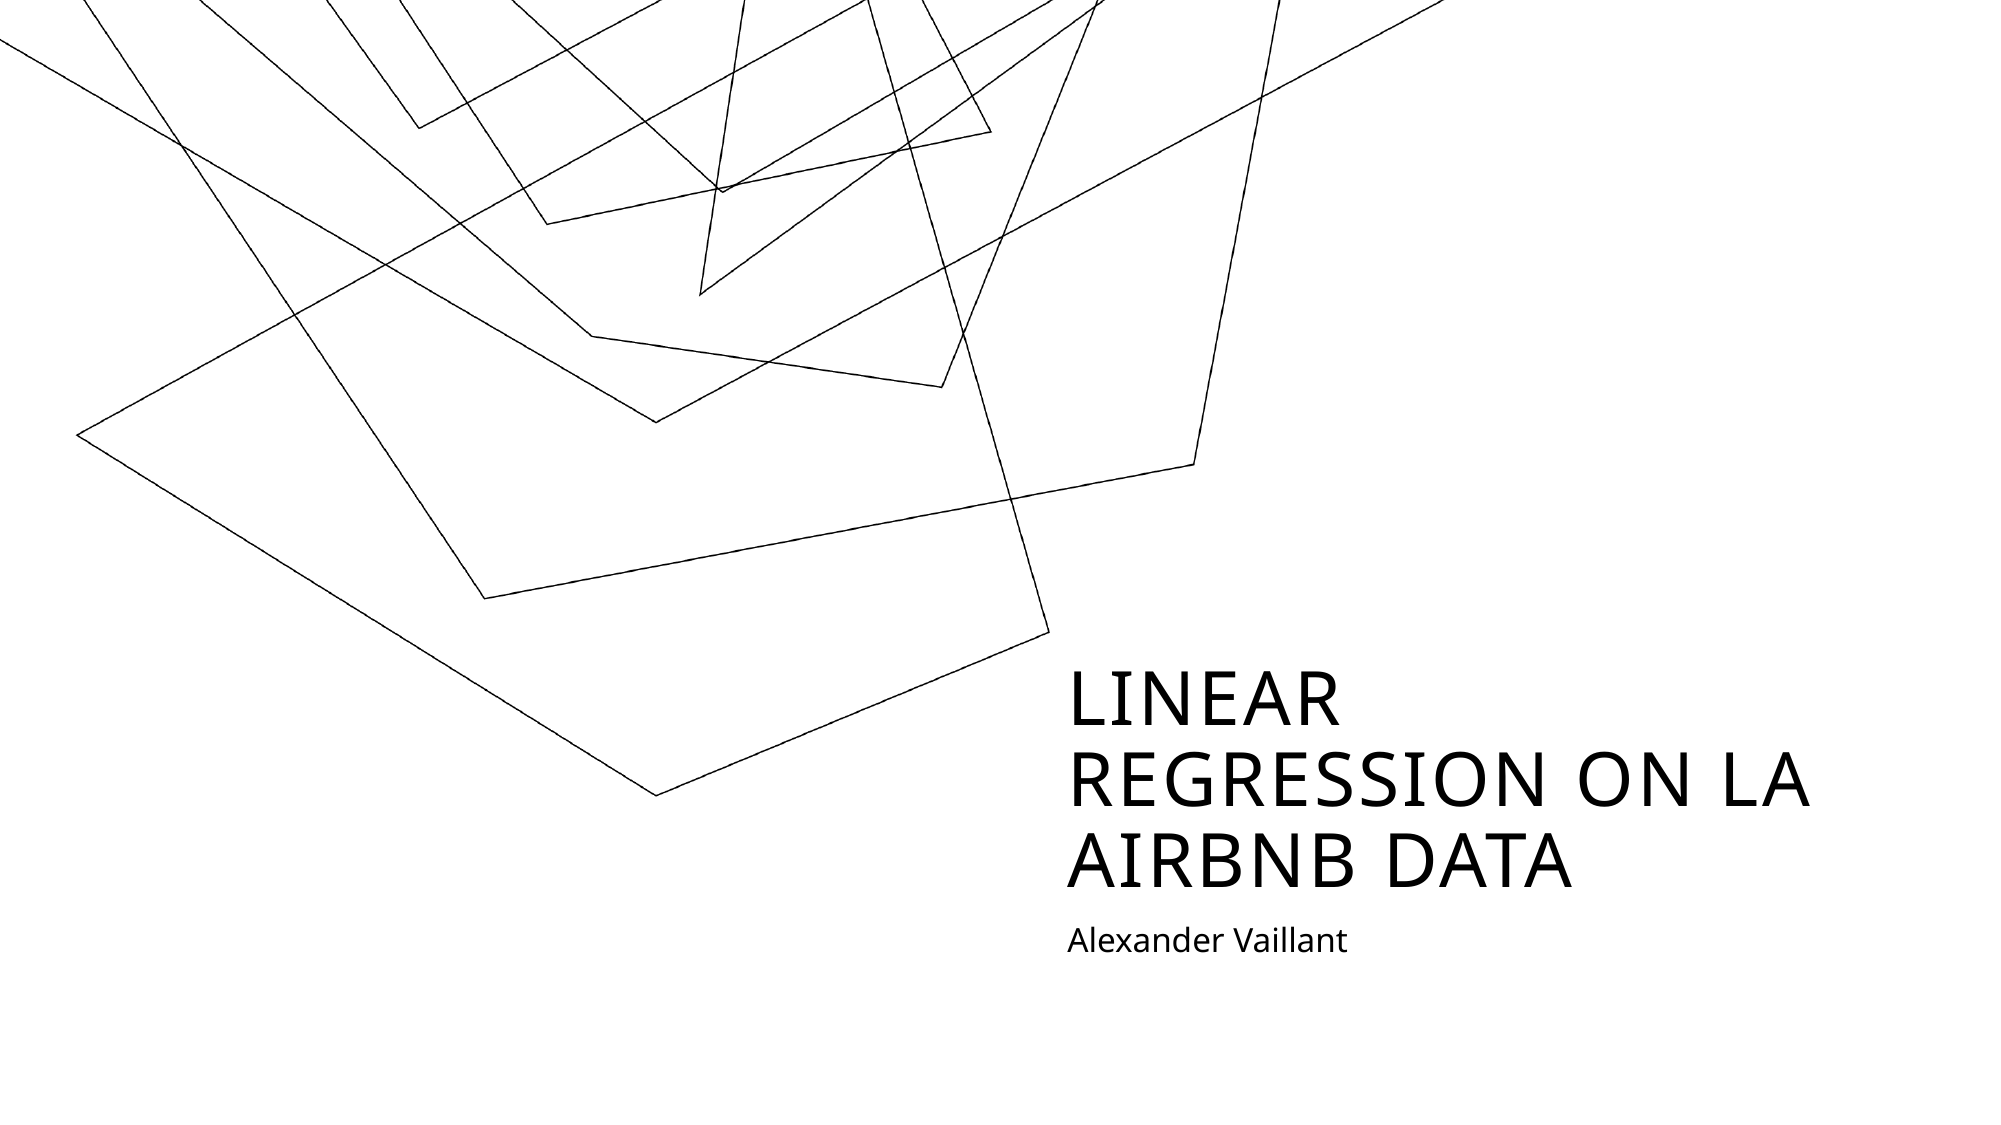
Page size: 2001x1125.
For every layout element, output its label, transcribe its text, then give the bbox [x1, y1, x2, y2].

subtitle Alexander Vaillant [1052, 916, 1864, 982]
title Linear Regression on LA AIRBNB Data [1052, 727, 1864, 912]
picture [0, 0, 1557, 830]
